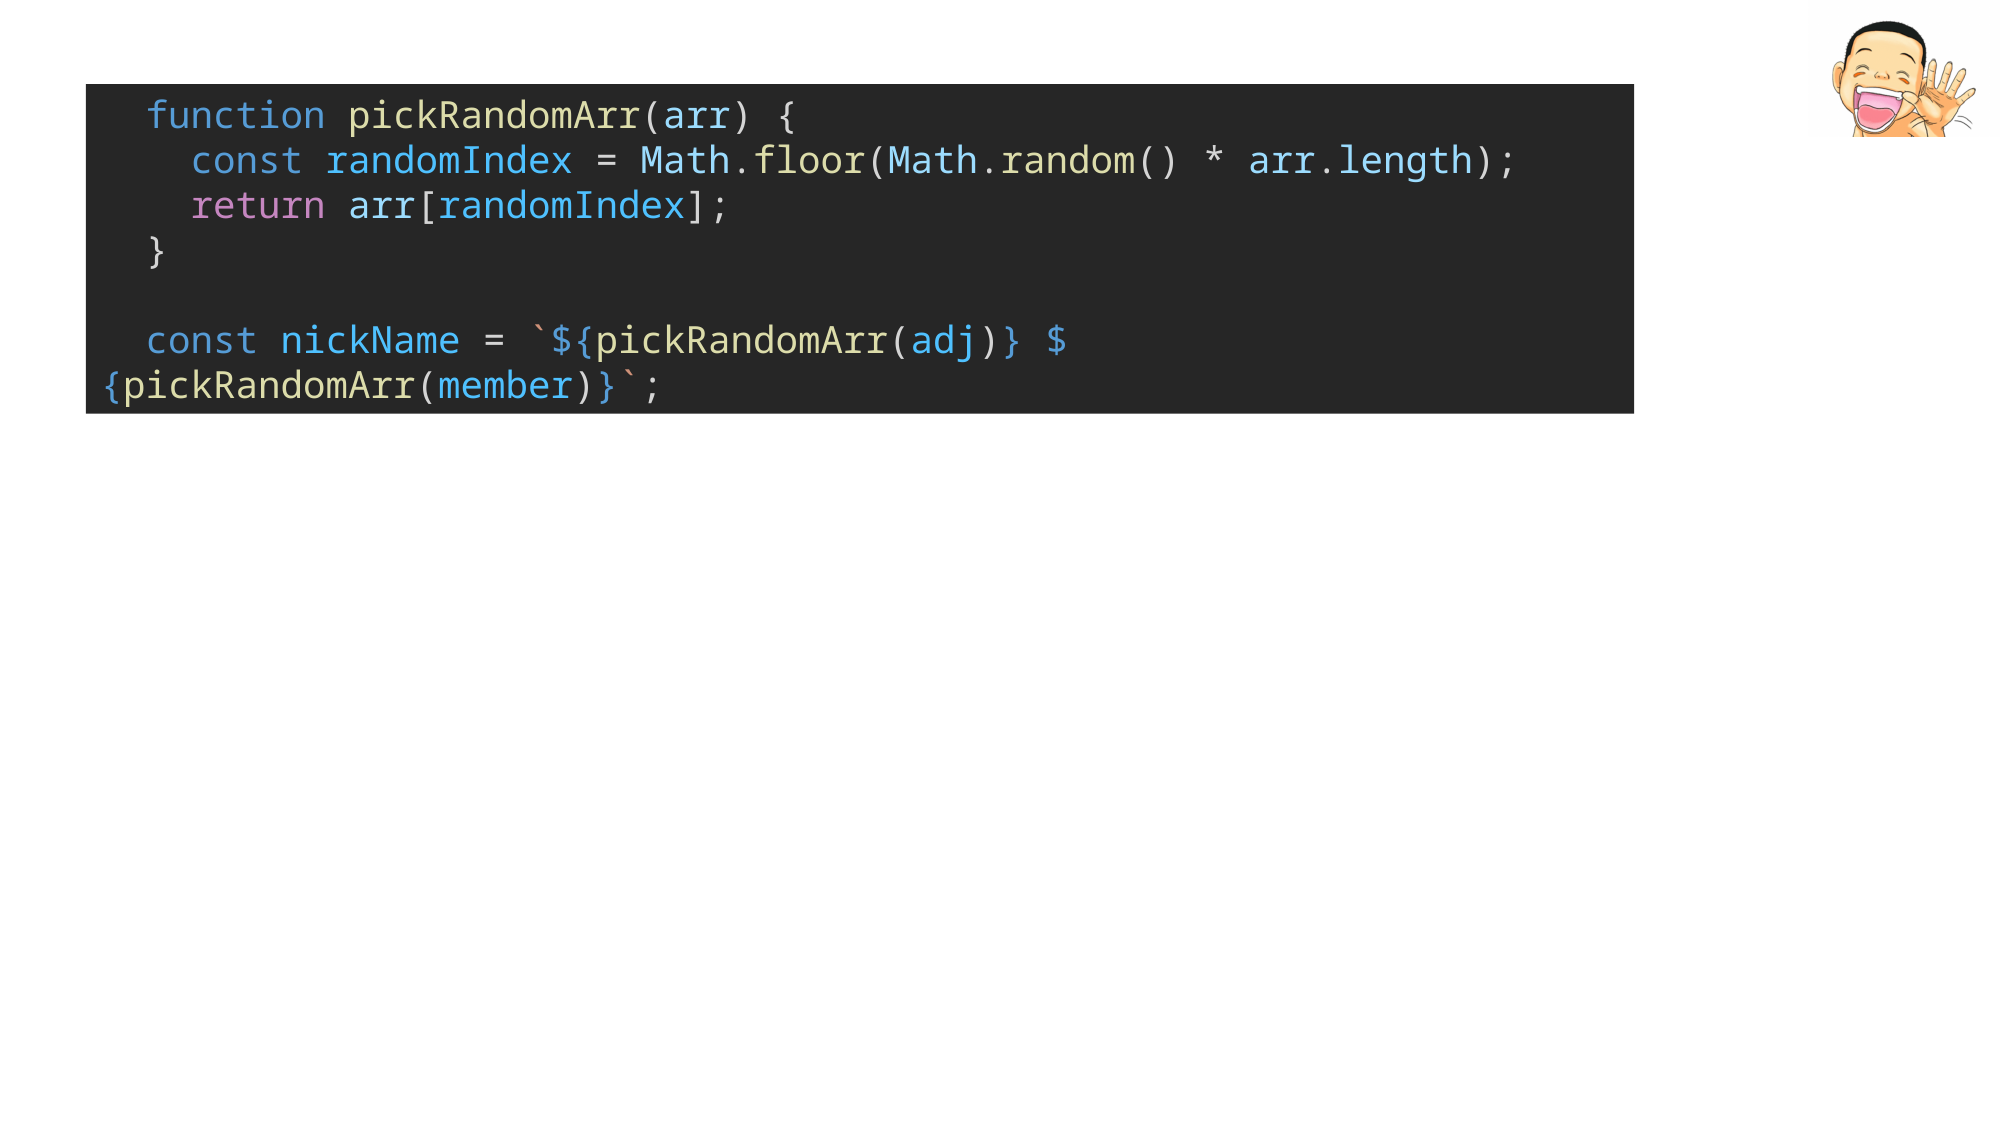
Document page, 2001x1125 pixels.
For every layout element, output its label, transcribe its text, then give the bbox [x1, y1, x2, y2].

text_box function pickRandomArr(arr) { const randomIndex = Math.floor(Math.random() * arr.length); return arr[randomIndex]; } const nickName = `${pickRandomArr(adj)} ${pickRandomArr(member)}`; [85, 84, 1635, 414]
picture [1808, 0, 2000, 137]
